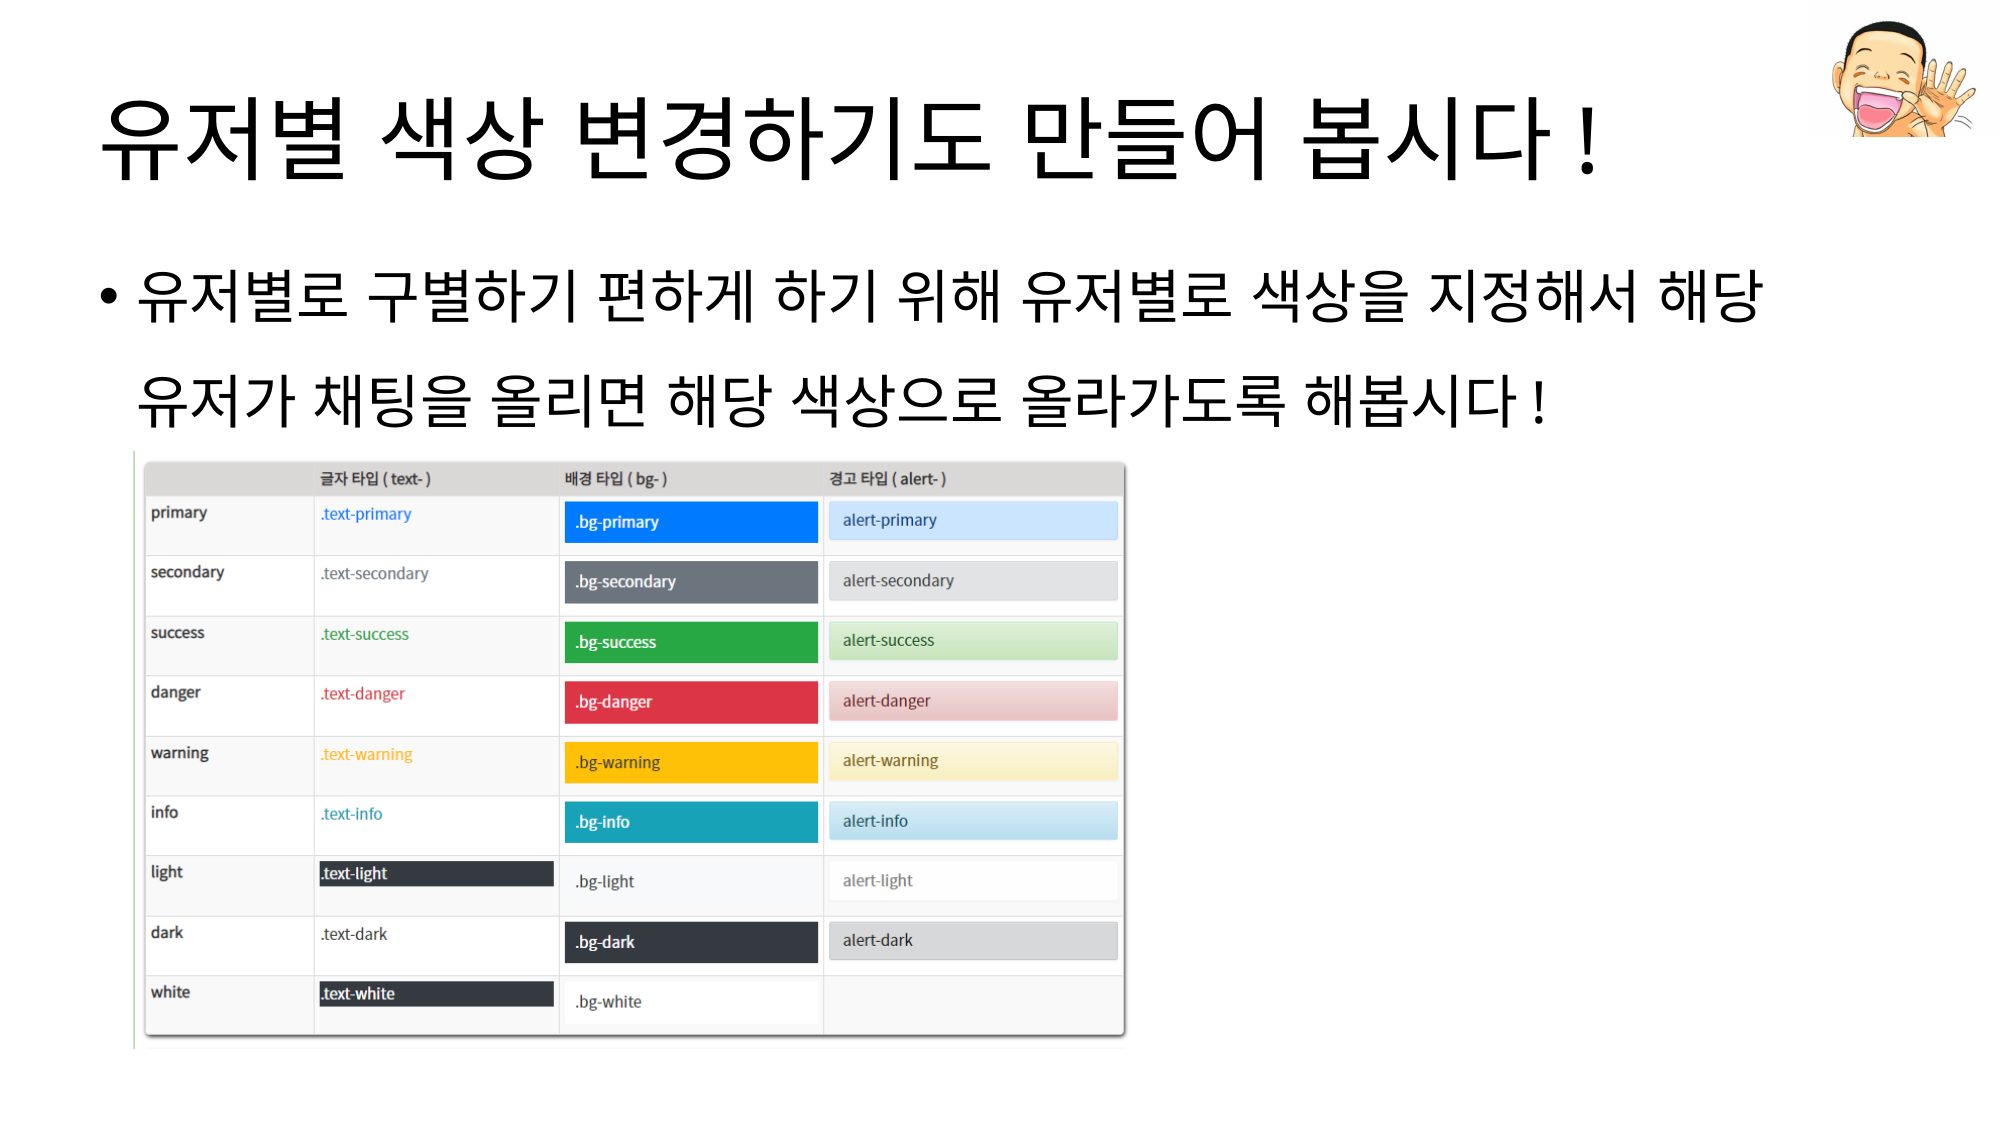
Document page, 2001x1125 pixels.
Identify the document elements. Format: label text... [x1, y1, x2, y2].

list 유저별로 구별하기 편하게 하기 위해 유저별로 색상을 지정해서 해당 유저가 채팅을 올리면 해당 색상으로 올라가도록 해봅시다! [83, 217, 1931, 1125]
title 유저별 색상 변경하기도 만들어 봅시다! [83, 0, 1931, 217]
picture [133, 451, 1131, 1049]
picture [1931, 0, 2000, 137]
